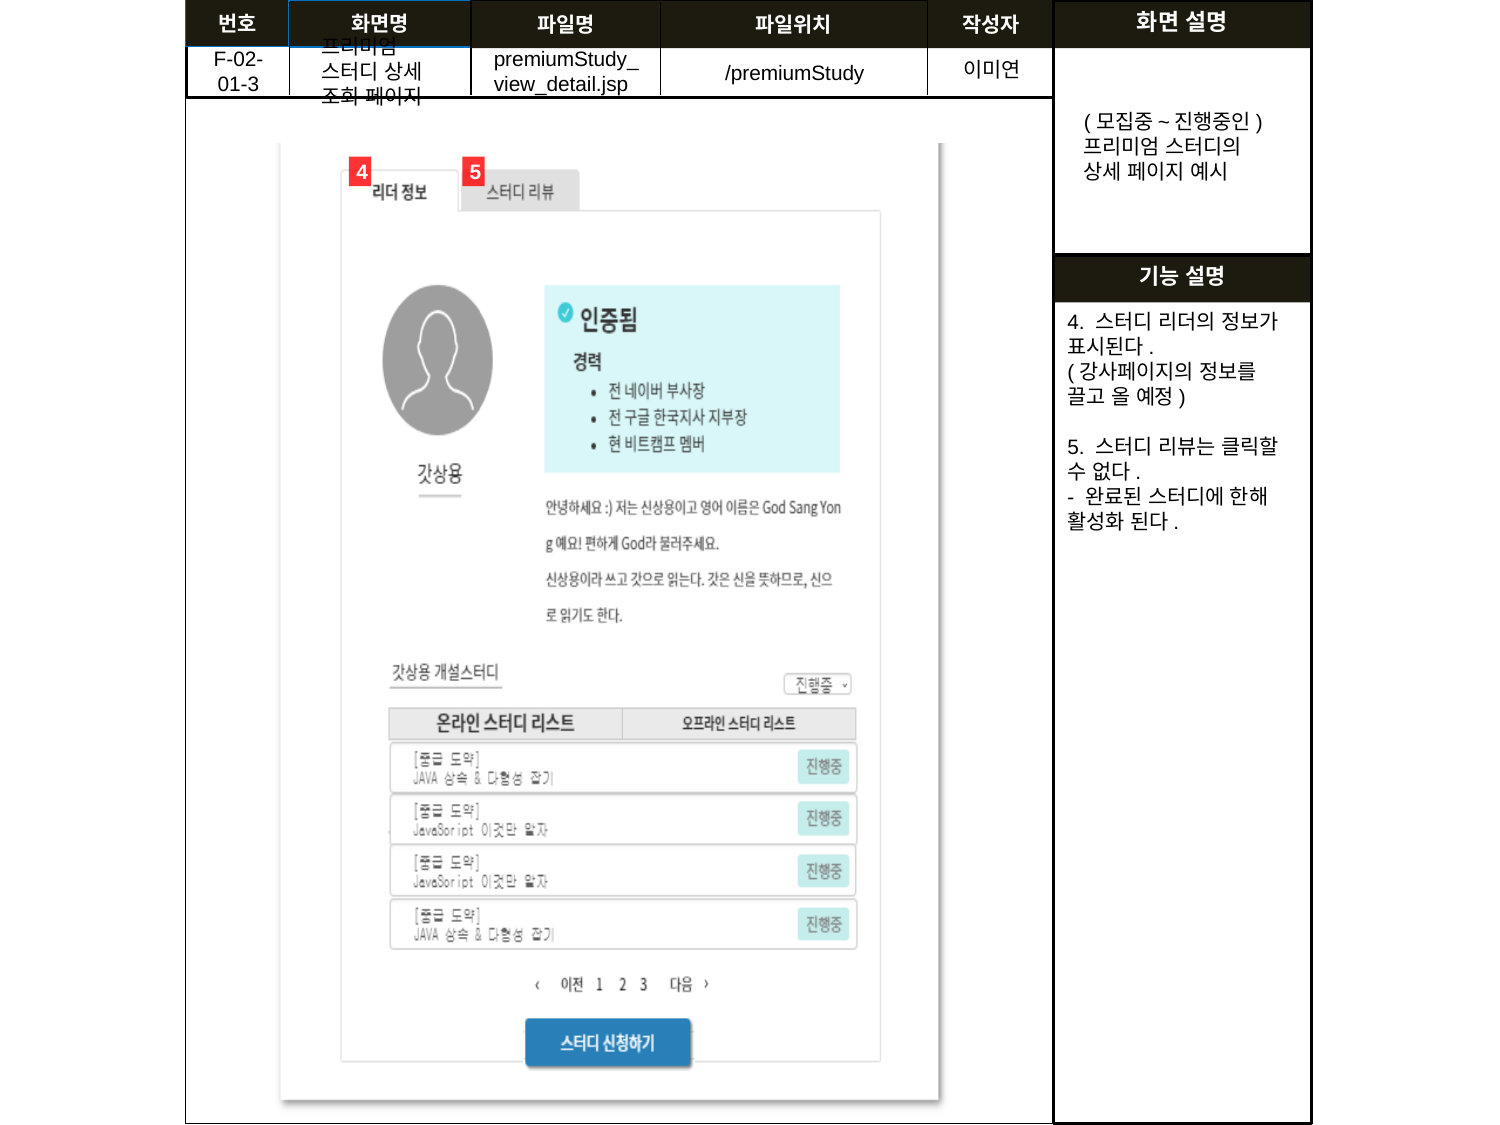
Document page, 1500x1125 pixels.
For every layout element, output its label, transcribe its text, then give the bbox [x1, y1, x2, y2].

text_box /premiumStudy [671, 46, 919, 96]
text_box [458, 48, 466, 96]
text_box [292, 48, 306, 96]
text_box (모집중~진행중인) 프리미엄 스터디의 상세 페이지 예시 [1068, 120, 1300, 172]
text_box [932, 91, 1053, 96]
text_box 이미연 [932, 46, 1053, 91]
text_box F-02-01-3 [187, 46, 284, 96]
text_box 번호 [185, 0, 289, 47]
text_box 4. 스터디 리더의 정보가 표시된다. (강사페이지의 정보를 끌고 올 예정) 5. 스터디 리뷰는 클릭할 수 없다. - 완료된 스터디에 한해 활성화 된다. [1054, 300, 1310, 594]
text_box 화면명 [289, 0, 470, 48]
text_box [1054, 256, 1312, 1124]
text_box [1053, 0, 1312, 256]
text_box 파일위치 [660, 0, 927, 49]
picture [255, 143, 969, 1120]
text_box [185, 96, 1054, 1124]
text_box [919, 49, 923, 96]
text_box 작성자 [928, 0, 1053, 46]
text_box [665, 49, 671, 96]
text_box 파일명 [472, 0, 660, 49]
text_box premiumStudy_view_detail.jsp [478, 46, 655, 96]
text_box 프리미엄 스터디 상세 조회 페이지 [306, 46, 458, 96]
